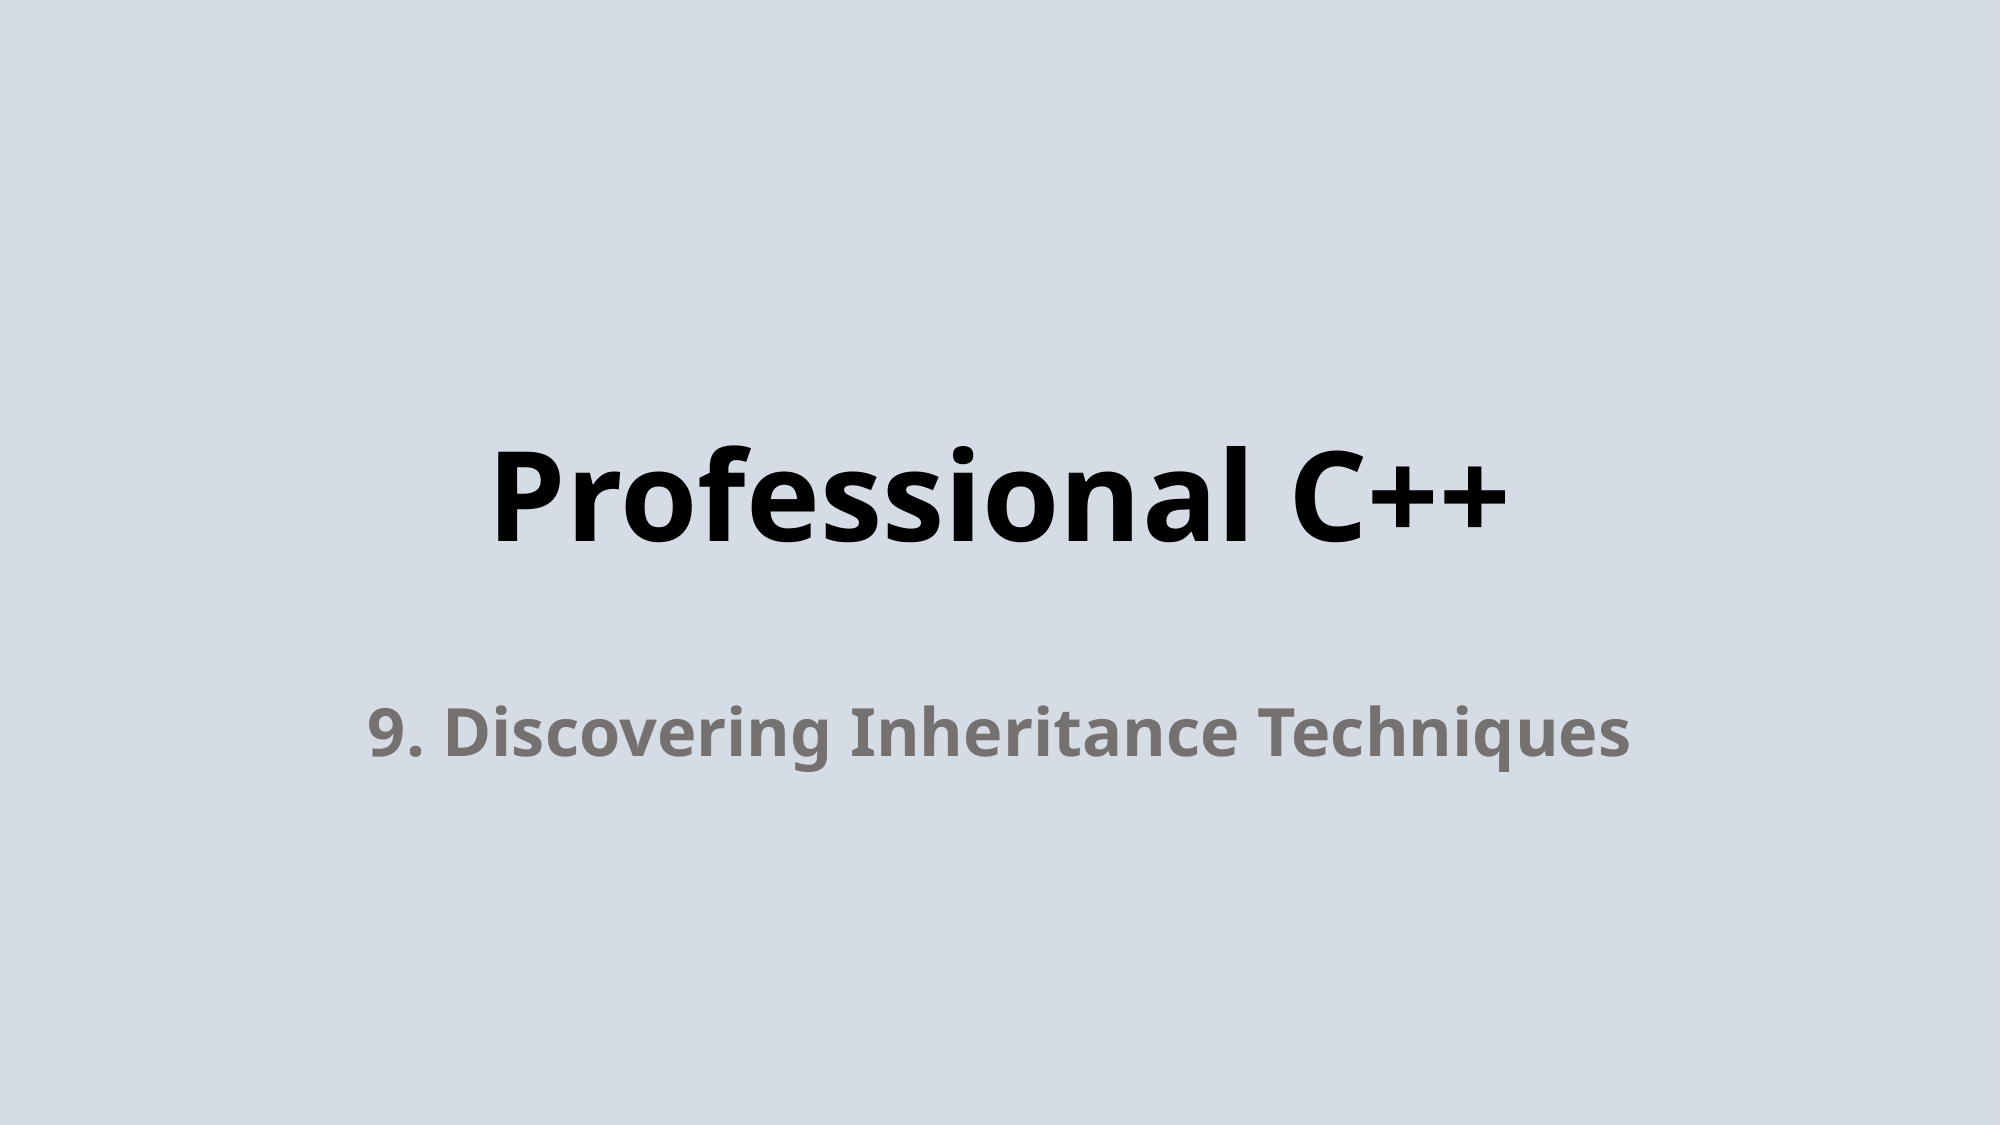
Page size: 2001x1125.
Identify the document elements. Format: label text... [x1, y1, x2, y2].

title Professional C++ [249, 184, 1750, 576]
subtitle 9. Discovering Inheritance Techniques [249, 590, 1750, 863]
